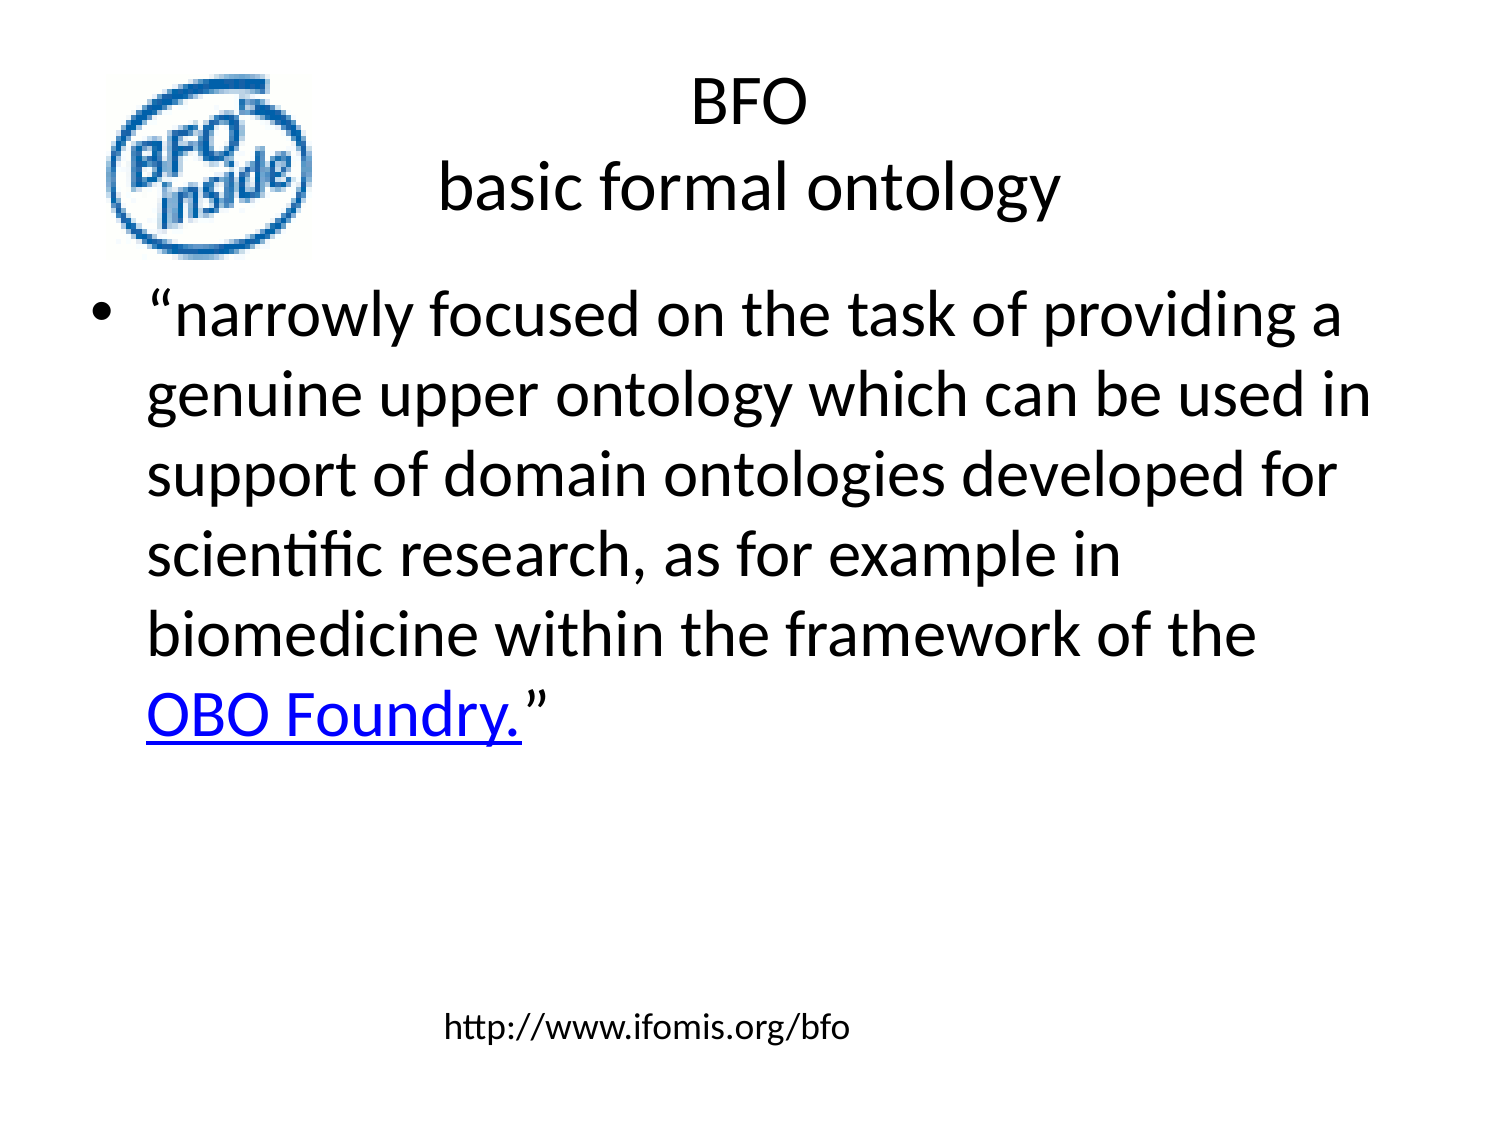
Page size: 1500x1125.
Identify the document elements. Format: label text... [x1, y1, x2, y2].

text_box http://www.ifomis.org/bfo [428, 994, 866, 1055]
list “narrowly focused on the task of providing a genuine upper ontology which can be used in support of domain ontologies developed for scientific research, as for example in biomedicine within the framework of the OBO Foundry.” [75, 262, 1425, 1005]
title BFO basic formal ontology [75, 45, 1425, 233]
picture [105, 74, 312, 260]
